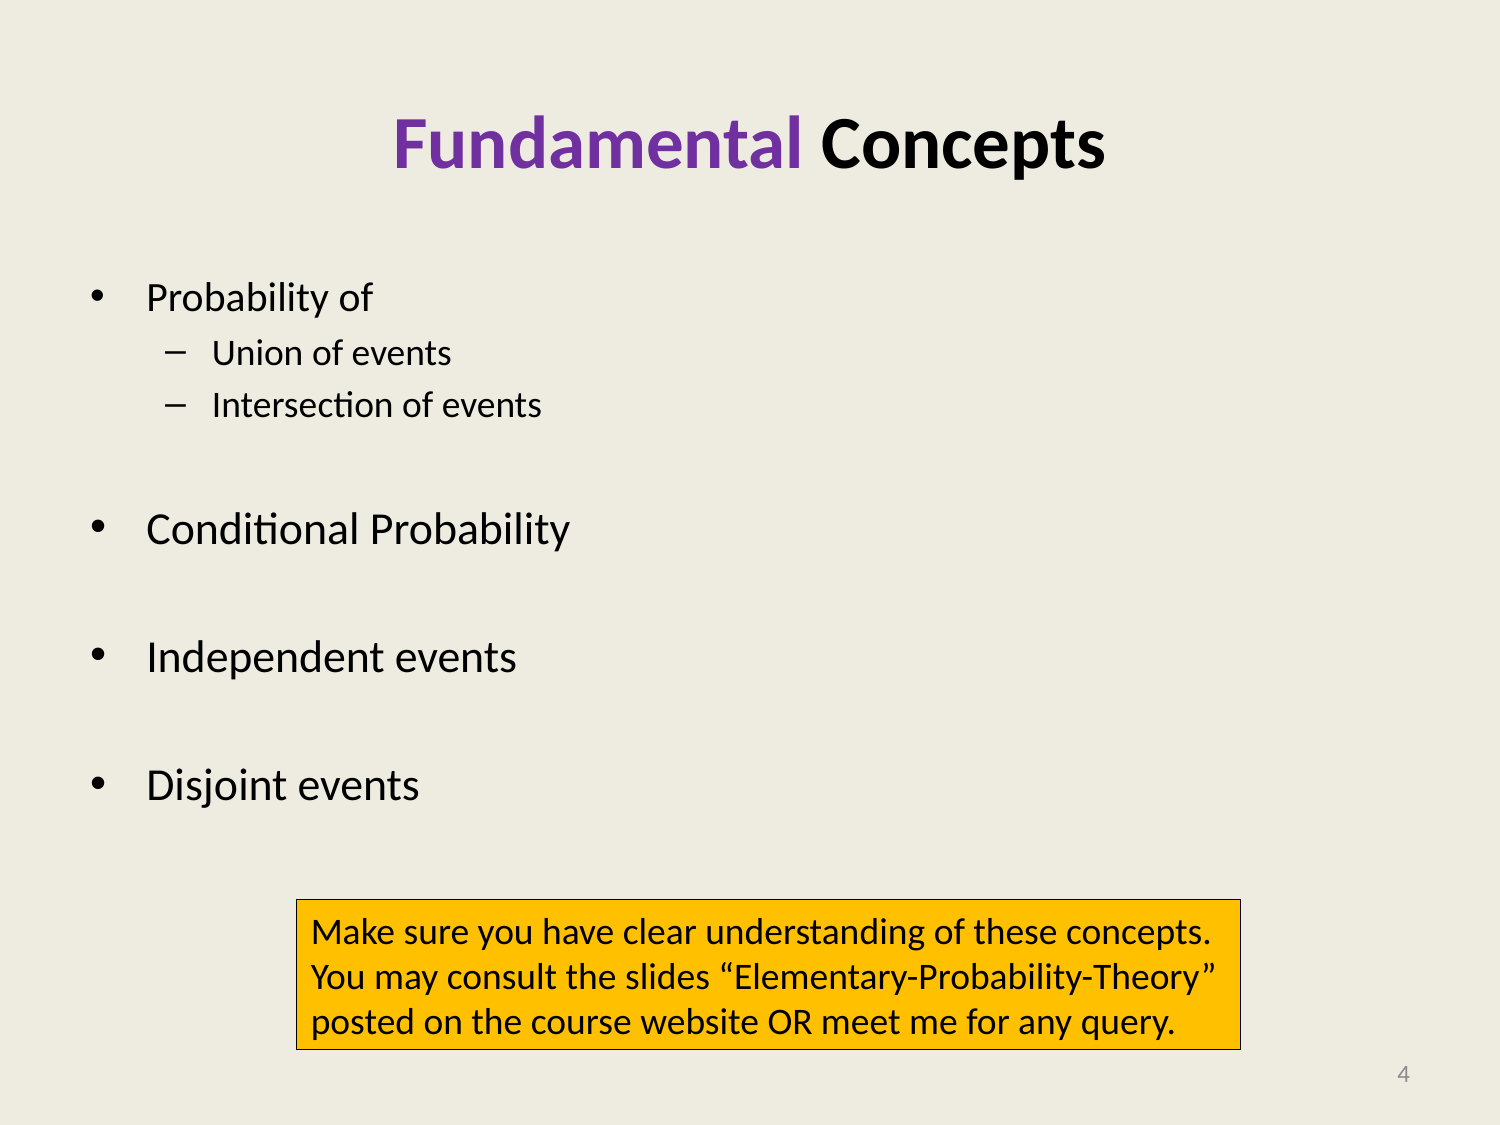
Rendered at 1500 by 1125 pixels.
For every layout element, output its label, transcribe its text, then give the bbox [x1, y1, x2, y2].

list Probability of Union of events Intersection of events Conditional Probability Independent events Disjoint events [75, 262, 1425, 1005]
slide_number 4 [1074, 1042, 1425, 1103]
title Fundamental Concepts [75, 45, 1425, 233]
text_box Make sure you have clear understanding of these concepts. You may consult the slides “Elementary-Probability-Theory” posted on the course website OR meet me for any query. [296, 899, 1241, 1050]
